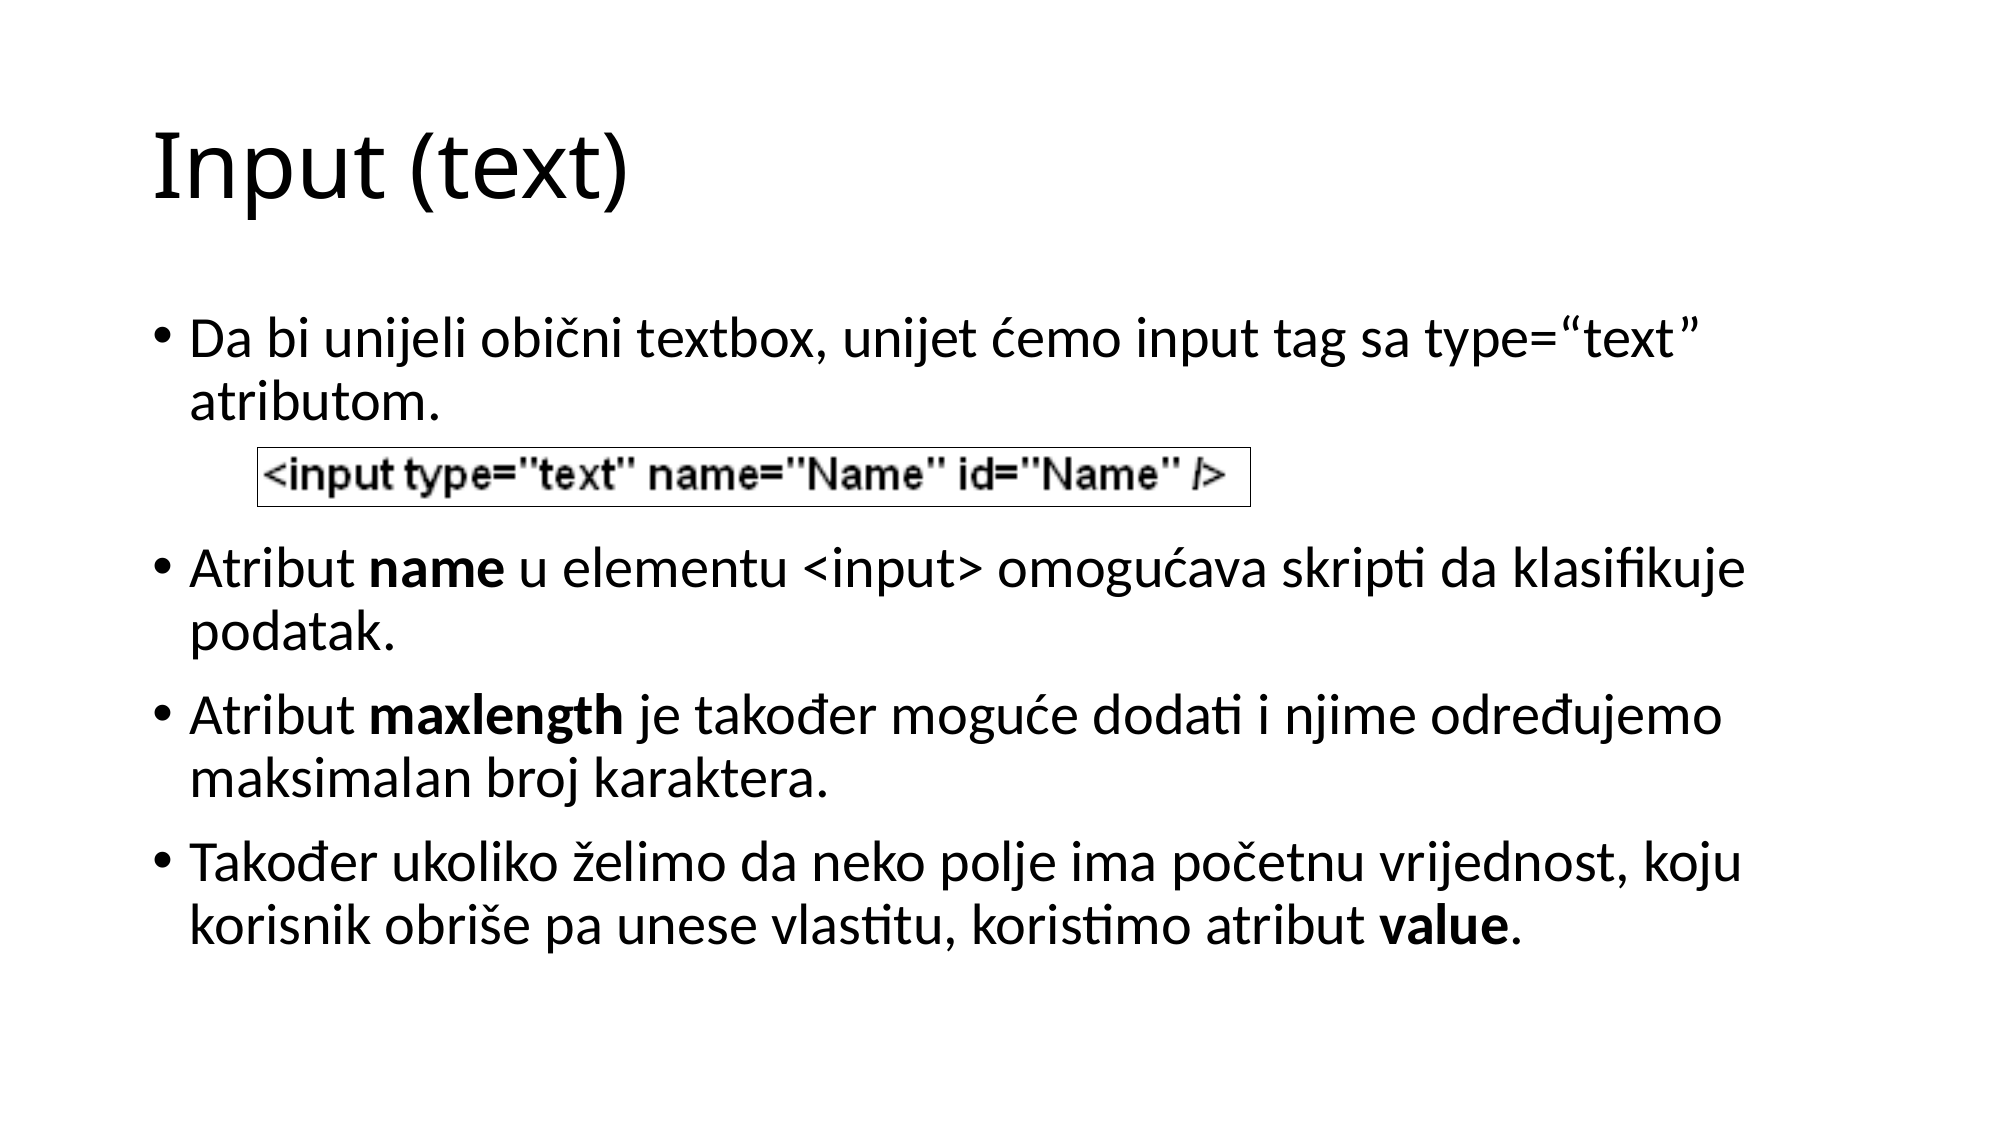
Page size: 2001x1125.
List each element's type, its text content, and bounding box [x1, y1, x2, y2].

list Da bi unijeli obični textbox, unijet ćemo input tag sa type=“text” atributom. Atribut name u elementu <input> omogućava skripti da klasifikuje podatak. Atribut maxlength je također moguće dodati i njime određujemo maksimalan broj karaktera. Također ukoliko želimo da neko polje ima početnu vrijednost, koju korisnik obriše pa unese vlastitu, koristimo atribut value. [137, 299, 1863, 1014]
title Input (text) [137, 59, 1863, 278]
picture [257, 447, 1250, 507]
